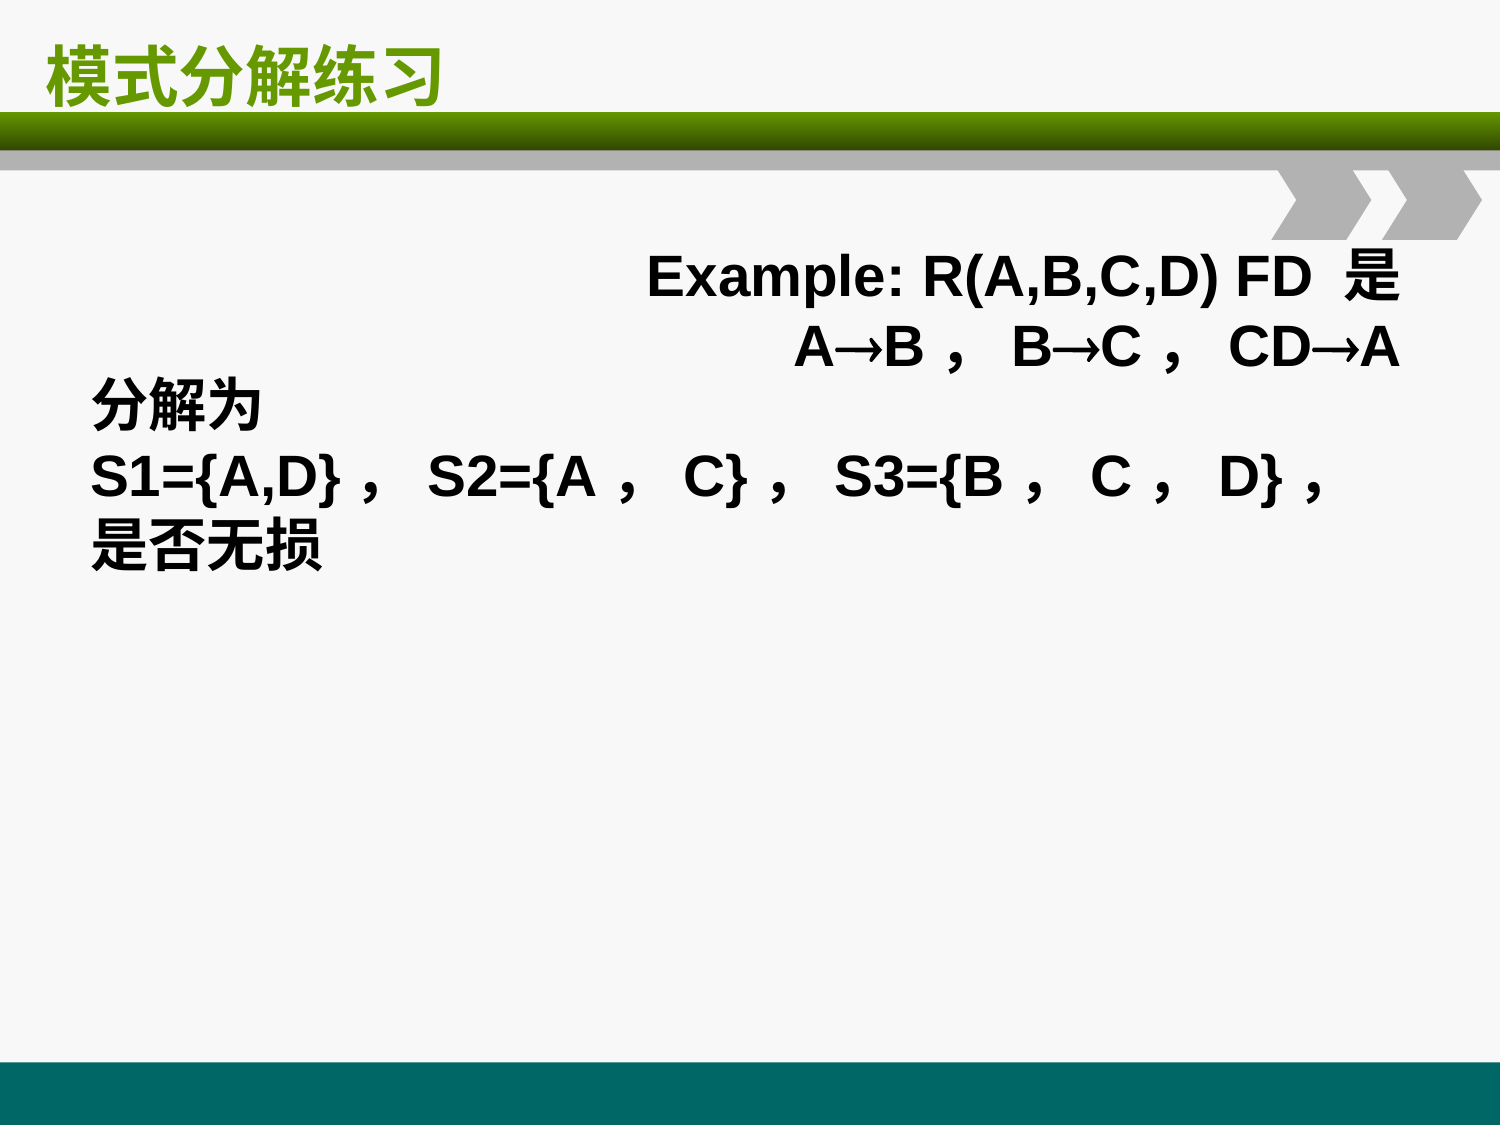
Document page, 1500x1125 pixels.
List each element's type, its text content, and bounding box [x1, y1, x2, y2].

text_box Example: R(A,B,C,D) FD 是AB，BC，CDA [53, 231, 1430, 386]
text_box 分解为S1={A,D}，S2={A，C}，S3={B，C，D}，是否无损 [76, 361, 1380, 586]
title 模式分解练习 [30, 24, 1463, 125]
